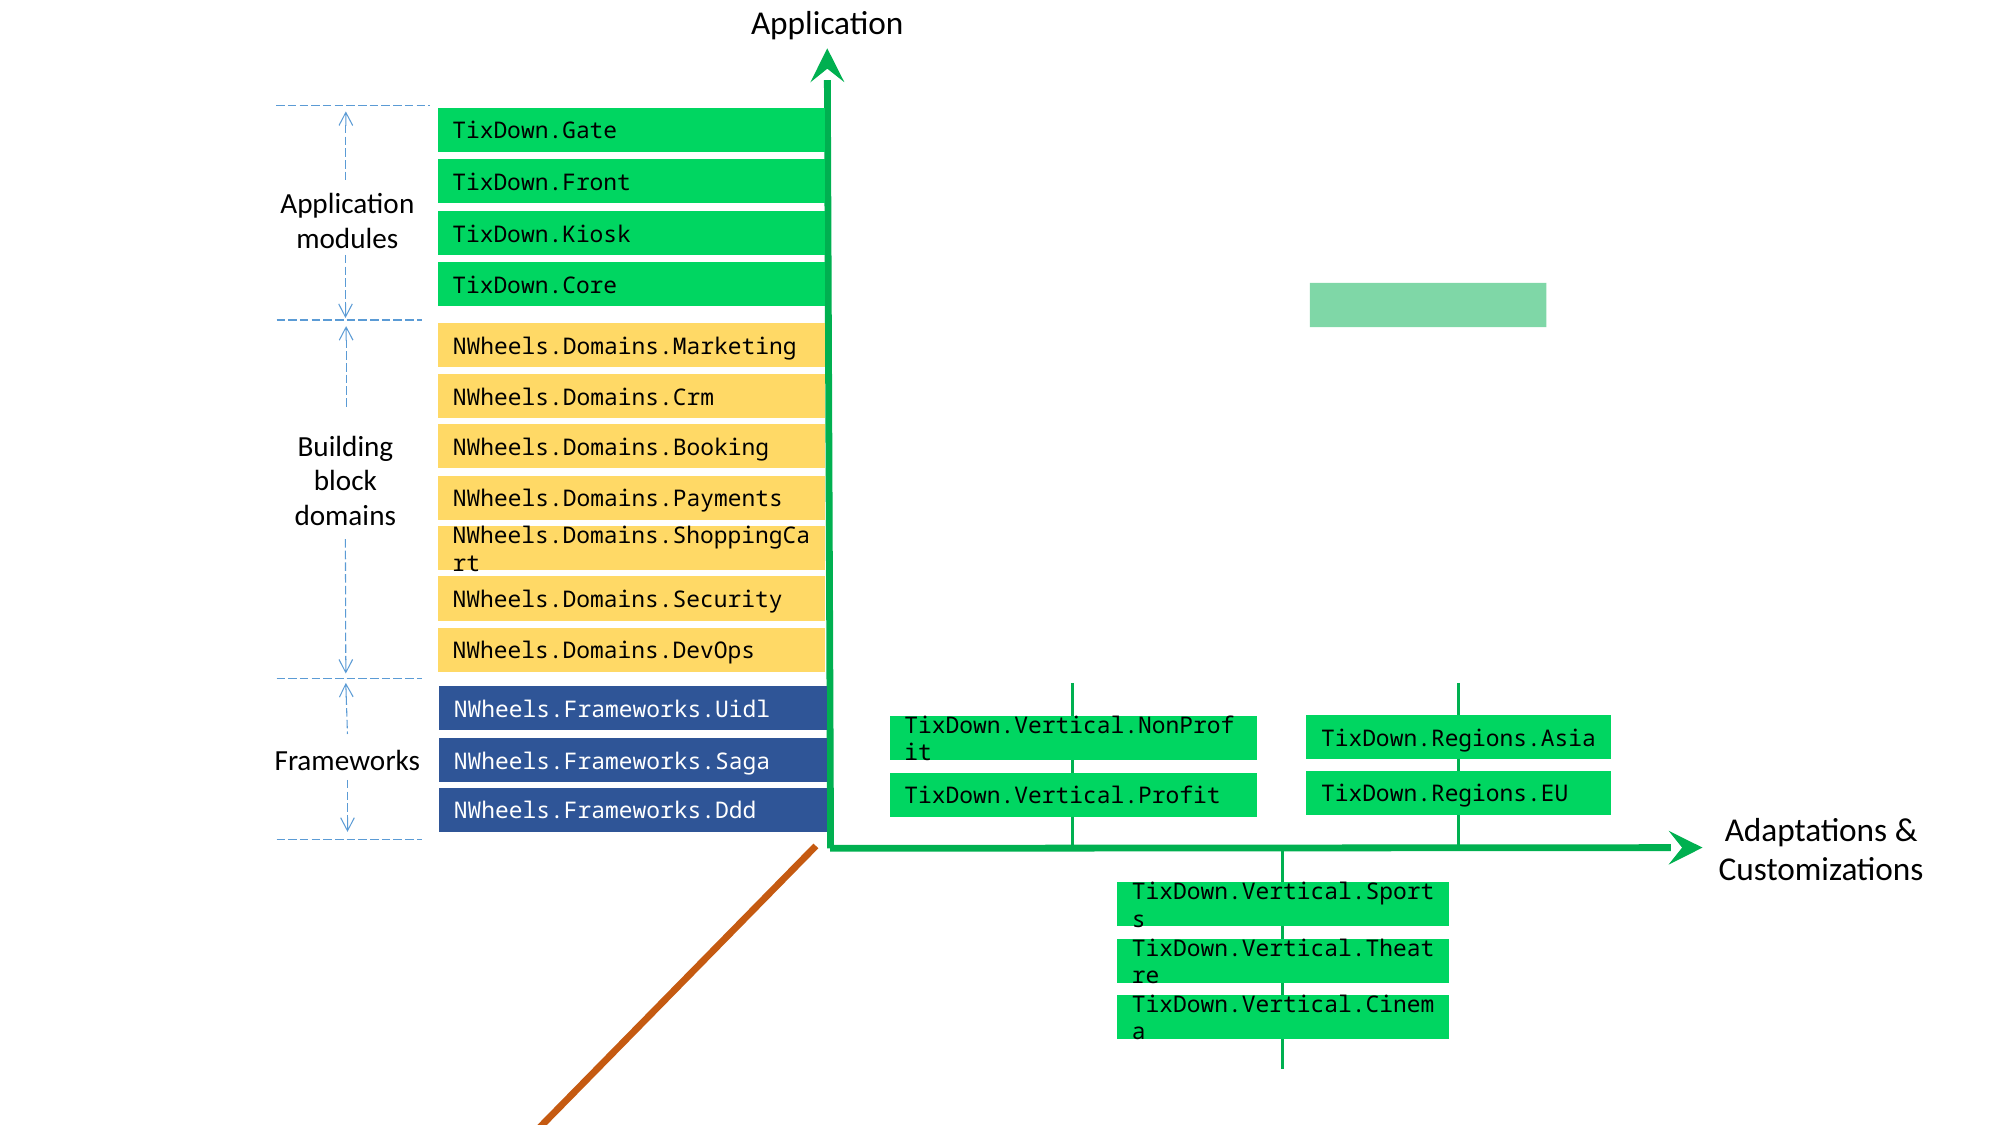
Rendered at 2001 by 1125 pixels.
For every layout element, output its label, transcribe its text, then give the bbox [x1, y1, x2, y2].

text_box NWheels.Frameworks.Saga [447, 737, 827, 782]
text_box NWheels.Domains.ShoppingCart [437, 526, 826, 571]
text_box TixDown.Vertical.Theatre [1117, 939, 1282, 984]
text_box Application [736, 0, 919, 49]
text_box TixDown.Vertical.NonProfit [1073, 715, 1257, 760]
text_box NWheels.Domains.Marketing [438, 322, 826, 367]
text_box TixDown.Vertical.Sports [1117, 882, 1282, 927]
text_box NWheels.Domains.Crm [438, 374, 826, 419]
text_box NWheels.Frameworks.Ddd [439, 787, 652, 832]
text_box TixDown.Vertical.NonProfit [889, 715, 1072, 760]
text_box TixDown.Regions.Asia [1459, 715, 1612, 760]
text_box TixDown.Kiosk [447, 210, 826, 255]
text_box [1309, 282, 1547, 328]
text_box NWheels.Domains.DevOps [437, 627, 826, 672]
text_box TixDown.Vertical.Sports [1283, 882, 1450, 927]
text_box NWheels.Domains.Security [437, 576, 826, 621]
text_box TixDown.Regions.EU [1306, 770, 1458, 815]
text_box Adaptations & Customizations [1702, 800, 1940, 895]
text_box Application modules [248, 176, 447, 262]
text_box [827, 49, 831, 849]
text_box NWheels.Domains.Booking [438, 424, 826, 469]
text_box Frameworks [248, 733, 447, 784]
text_box NWheels.Domains.Payments [438, 475, 826, 520]
text_box TixDown.Vertical.Cinema [1117, 994, 1282, 1039]
text_box TixDown.Vertical.Cinema [1283, 994, 1450, 1039]
text_box Building block domains [268, 419, 423, 539]
text_box TixDown.Front [437, 159, 826, 204]
text_box TixDown.Vertical.Theatre [1283, 939, 1450, 984]
text_box TixDown.Vertical.Profit [889, 772, 1072, 817]
text_box TixDown.Vertical.Profit [1073, 772, 1257, 817]
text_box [652, 779, 657, 1125]
text_box NWheels.Frameworks.Uidl [439, 686, 827, 731]
text_box TixDown.Gate [437, 107, 826, 152]
text_box TixDown.Regions.Asia [1306, 715, 1458, 760]
text_box TixDown.Core [437, 262, 826, 307]
text_box NWheels.Frameworks.Ddd [657, 787, 827, 832]
text_box TixDown.Regions.EU [1459, 770, 1612, 815]
